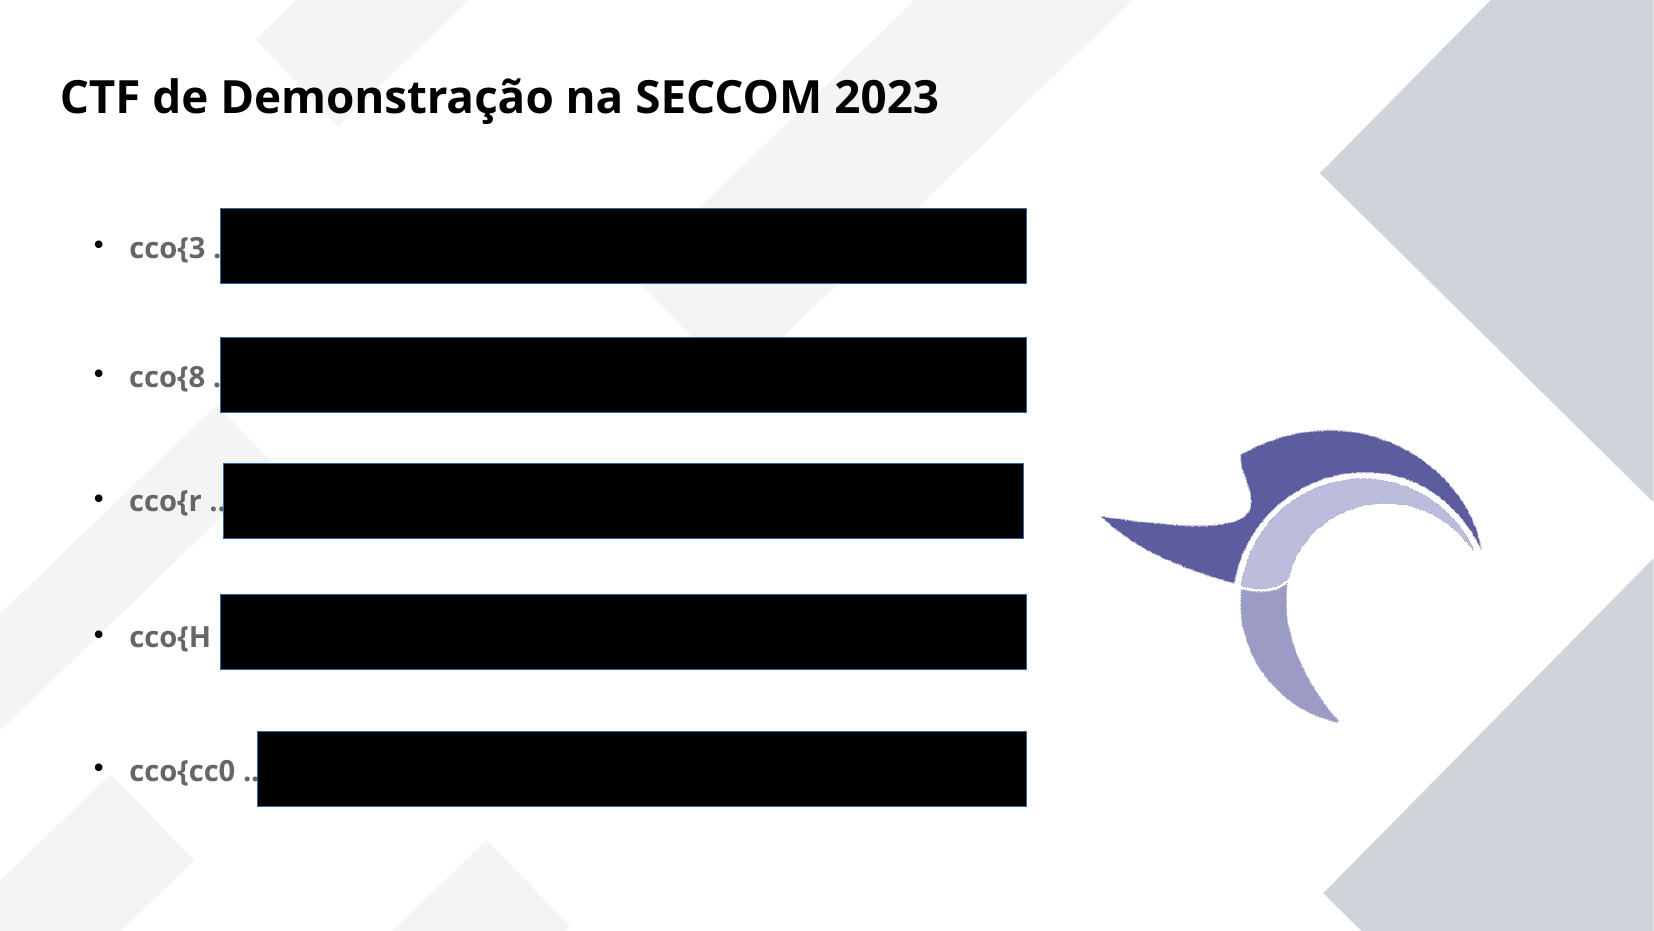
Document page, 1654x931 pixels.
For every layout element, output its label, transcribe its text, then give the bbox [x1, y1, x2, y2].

text_box cco{r ... 63636F7B38343533445F Q3k4M1JDSDNGfQ== [79, 475, 223, 527]
picture [990, 225, 1613, 849]
text_box [257, 731, 1027, 807]
text_box [220, 208, 1027, 284]
text_box cco{8 ... [79, 350, 220, 402]
text_box cco{H ... [79, 611, 220, 663]
text_box [220, 337, 1027, 413]
text_box cco{cc0 ... [79, 744, 257, 796]
text_box cco{3 ... [79, 221, 220, 273]
text_box CTF de Demonstração na SECCOM 2023 [44, 59, 975, 150]
text_box [223, 463, 1024, 539]
text_box [220, 594, 1027, 670]
